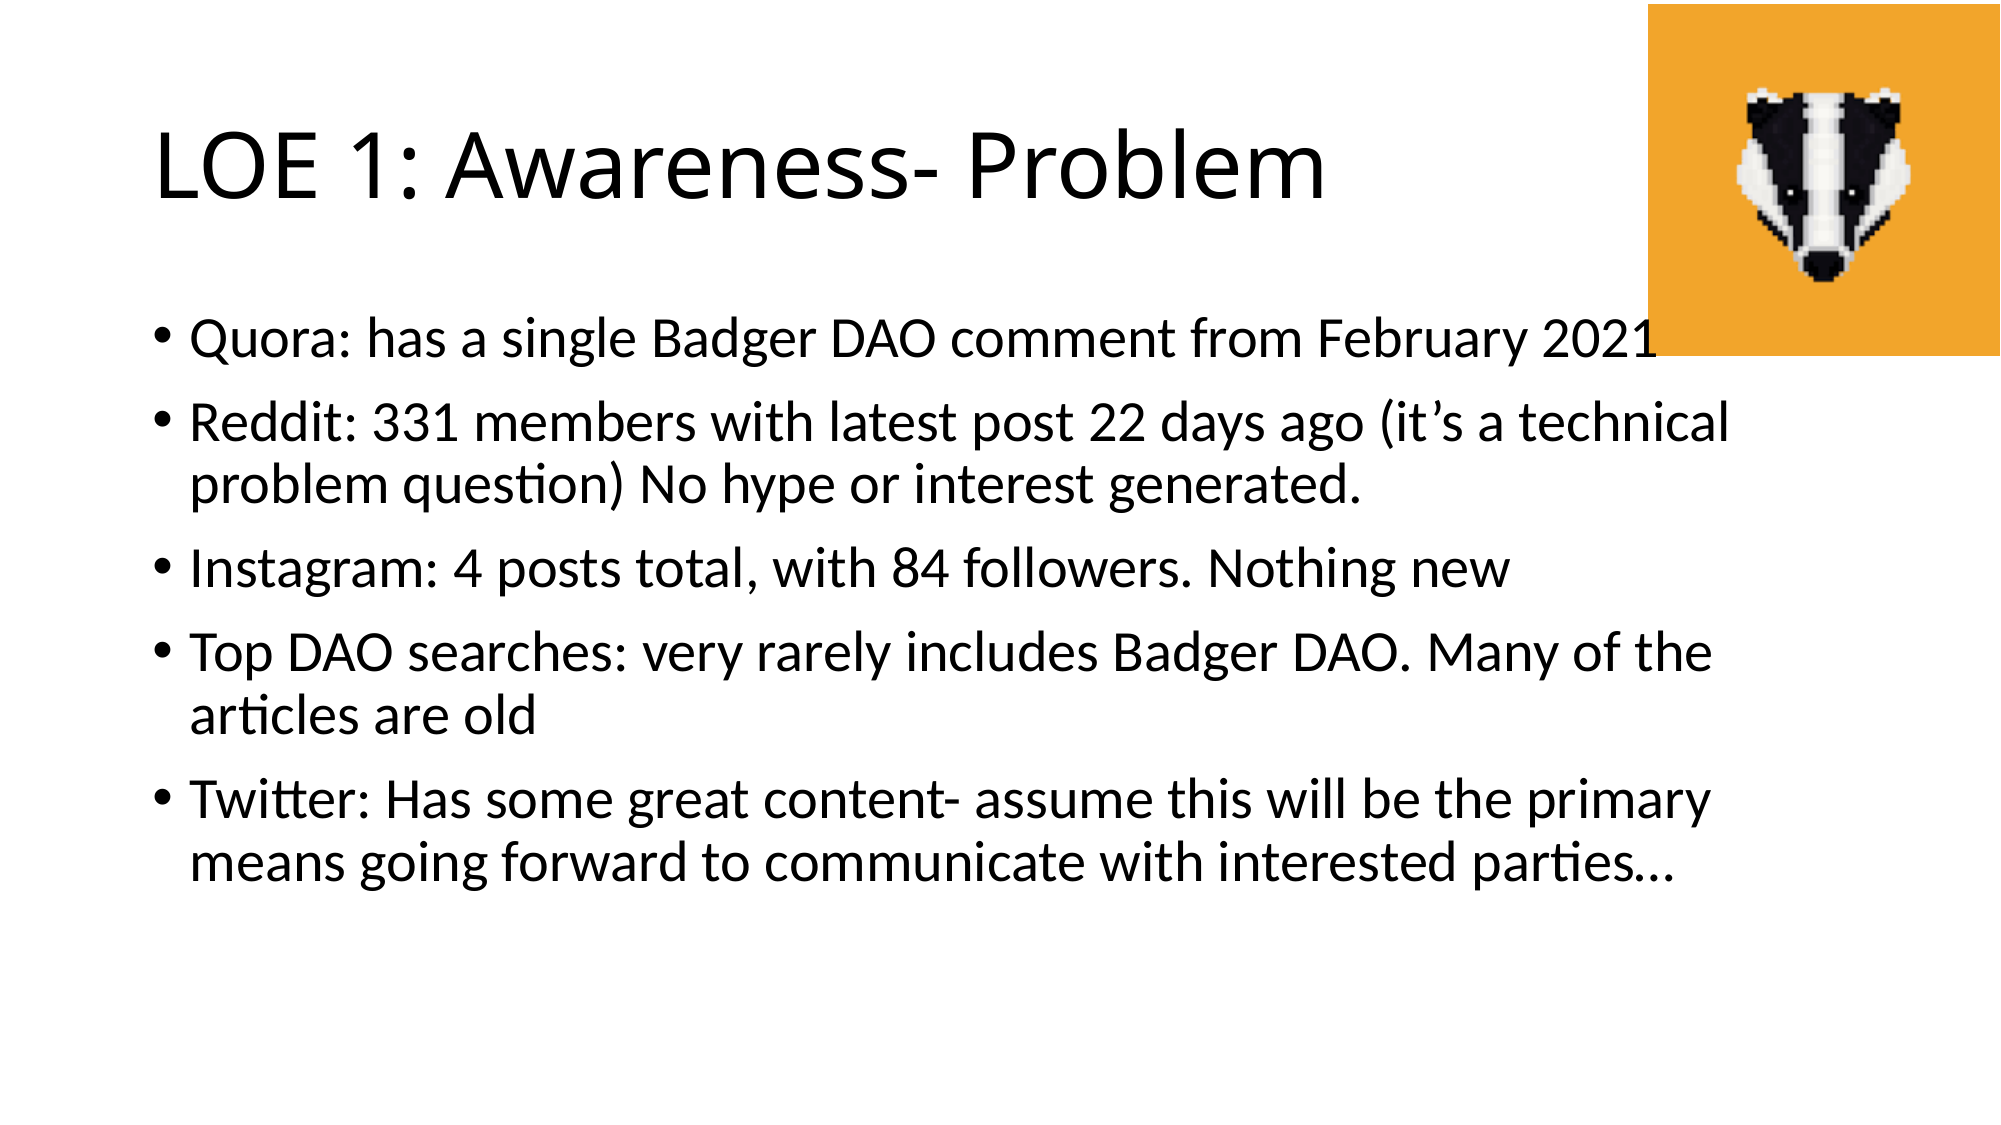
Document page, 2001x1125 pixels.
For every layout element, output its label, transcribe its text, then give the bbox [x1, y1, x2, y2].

picture [1648, 4, 2000, 356]
title LOE 1: Awareness- Problem [137, 59, 1863, 278]
list Quora: has a single Badger DAO comment from February 2021 Reddit: 331 members with latest post 22 days ago (it’s a technical problem question) No hype or interest generated. Instagram: 4 posts total, with 84 followers. Nothing new Top DAO searches: very rarely includes Badger DAO. Many of the articles are old Twitter: Has some great content- assume this will be the primary means going forward to communicate with interested parties… [137, 299, 1863, 1014]
